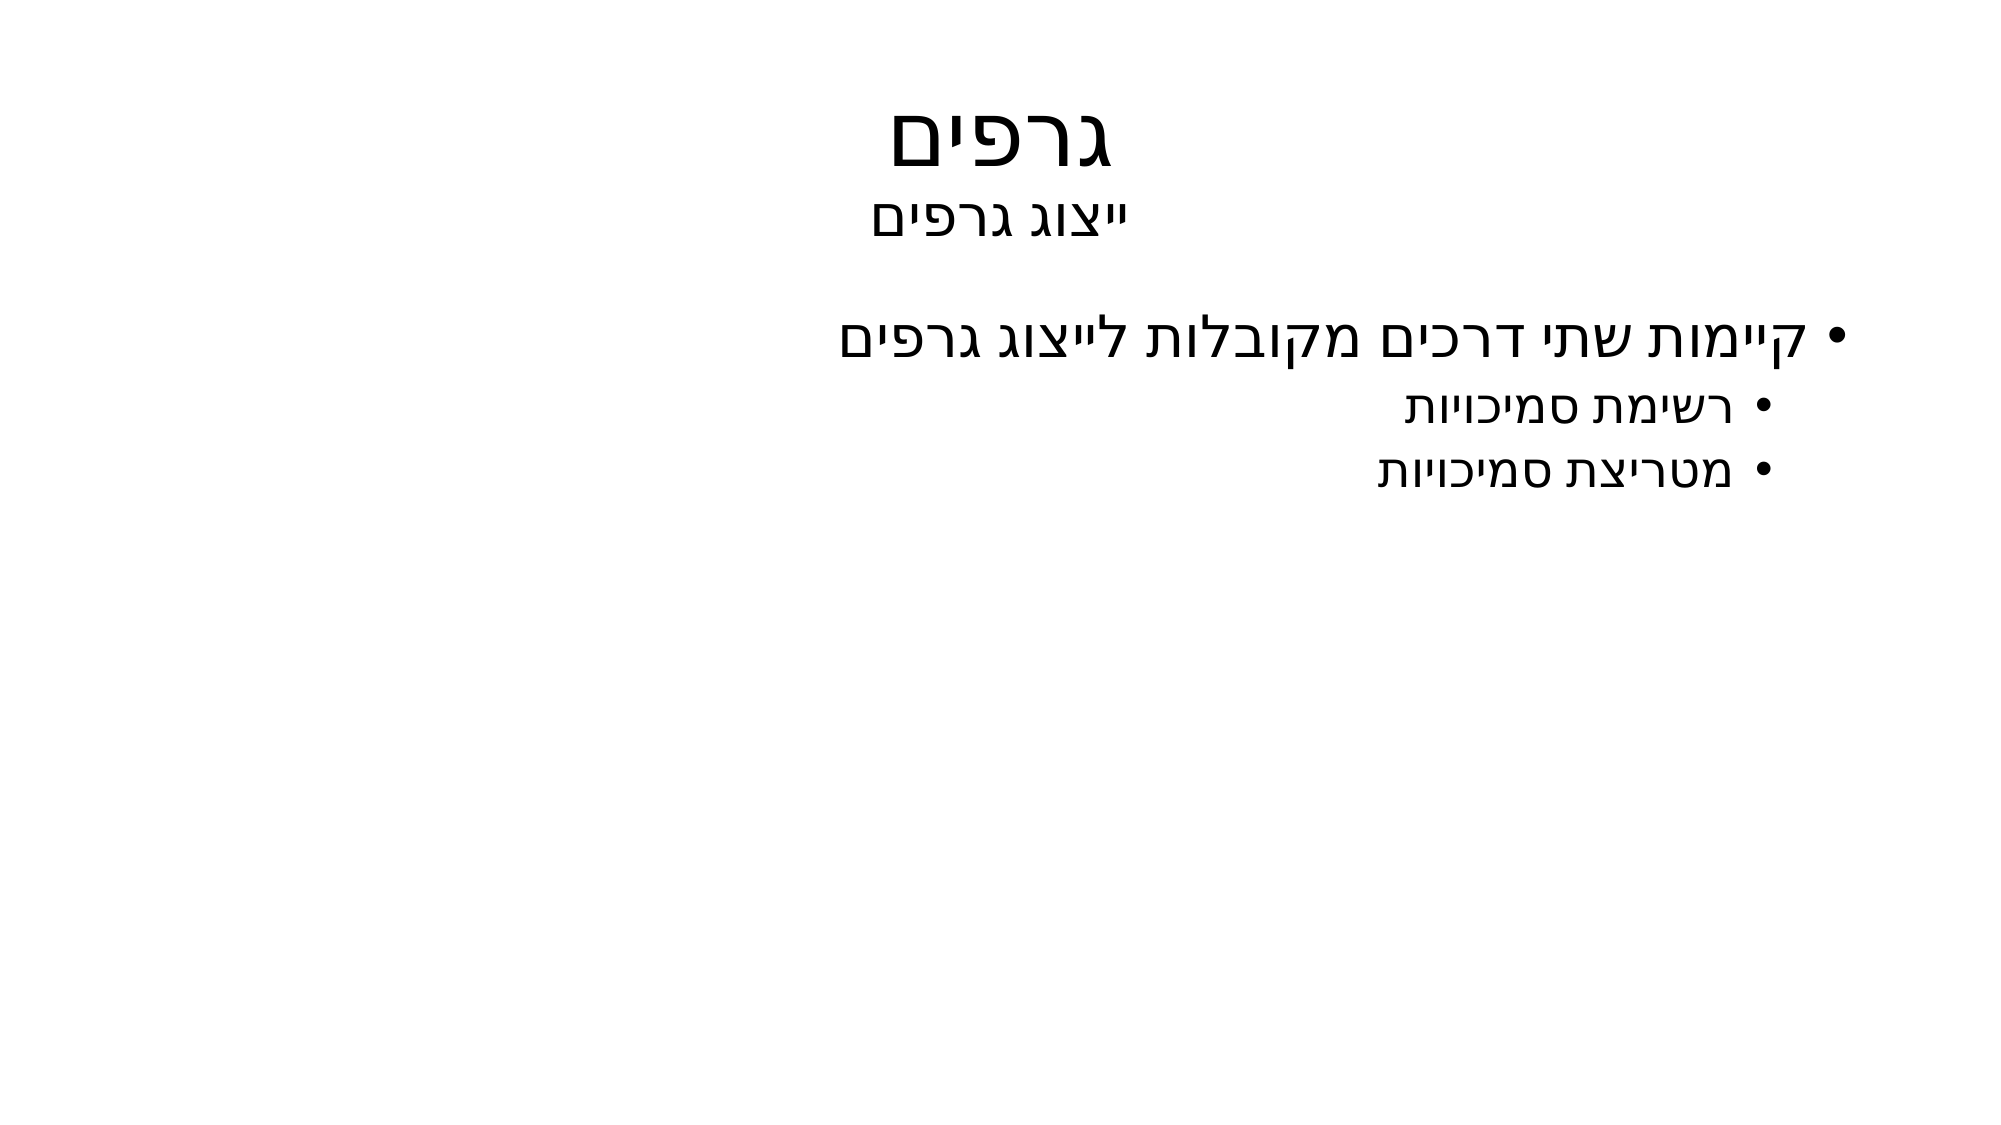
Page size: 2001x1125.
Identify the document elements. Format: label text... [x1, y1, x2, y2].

title גרפים ייצוג גרפים [137, 59, 1863, 278]
list קיימות שתי דרכים מקובלות לייצוג גרפים רשימת סמיכויות מטריצת סמיכויות [137, 299, 1863, 1014]
